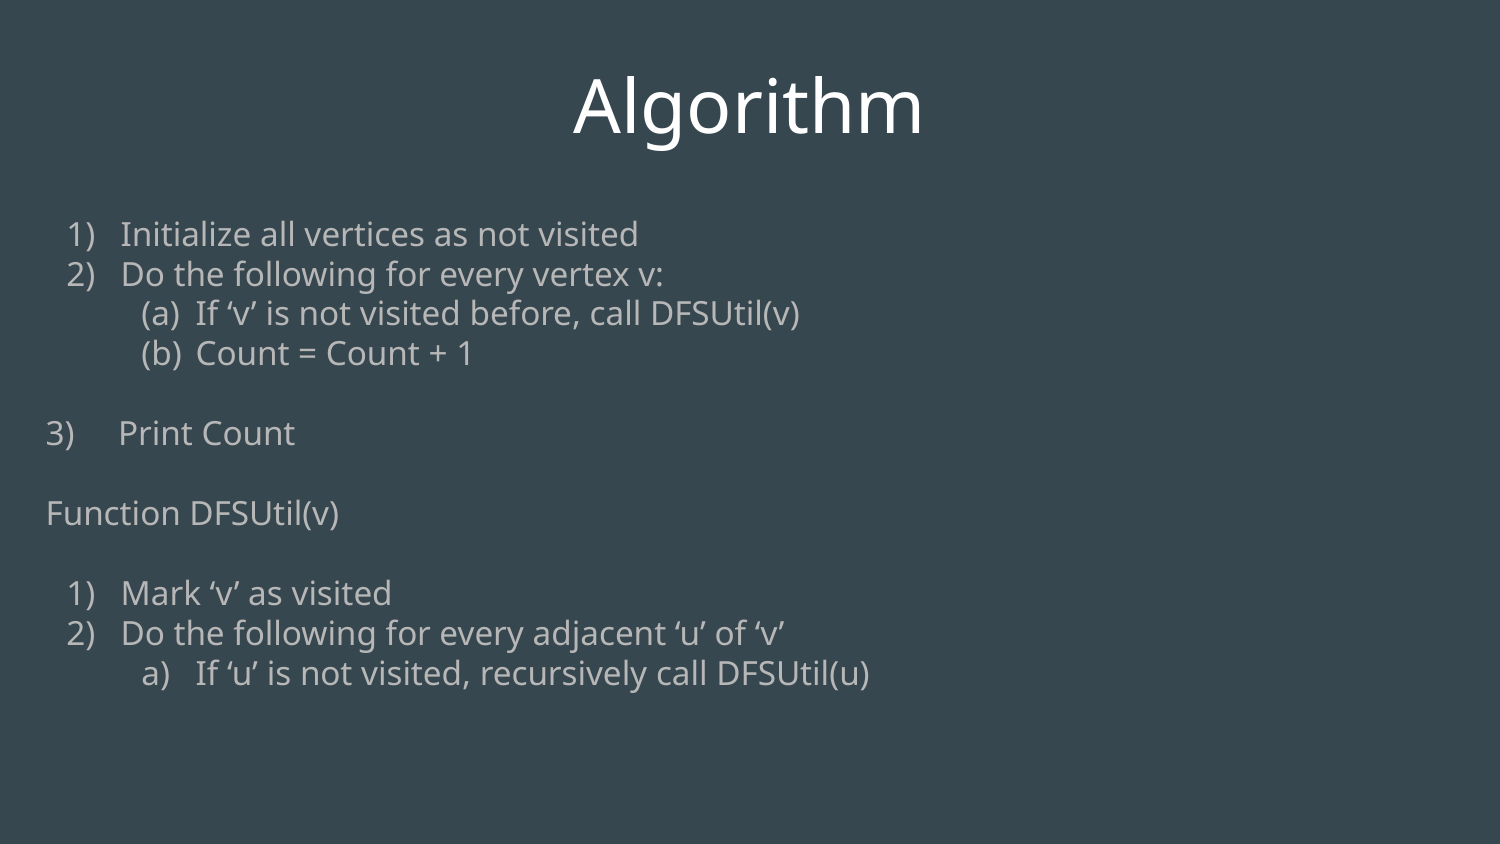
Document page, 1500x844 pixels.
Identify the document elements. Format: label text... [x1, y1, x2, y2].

title Algorithm [105, 32, 1394, 174]
text_box Initialize all vertices as not visited Do the following for every vertex v: If ‘v’ is not visited before, call DFSUtil(v) Count = Count + 1 3) Print Count Function DFSUtil(v) Mark ‘v’ as visited Do the following for every adjacent ‘u’ of ‘v’ If ‘u’ is not visited, recursively call DFSUtil(u) [30, 197, 1465, 769]
